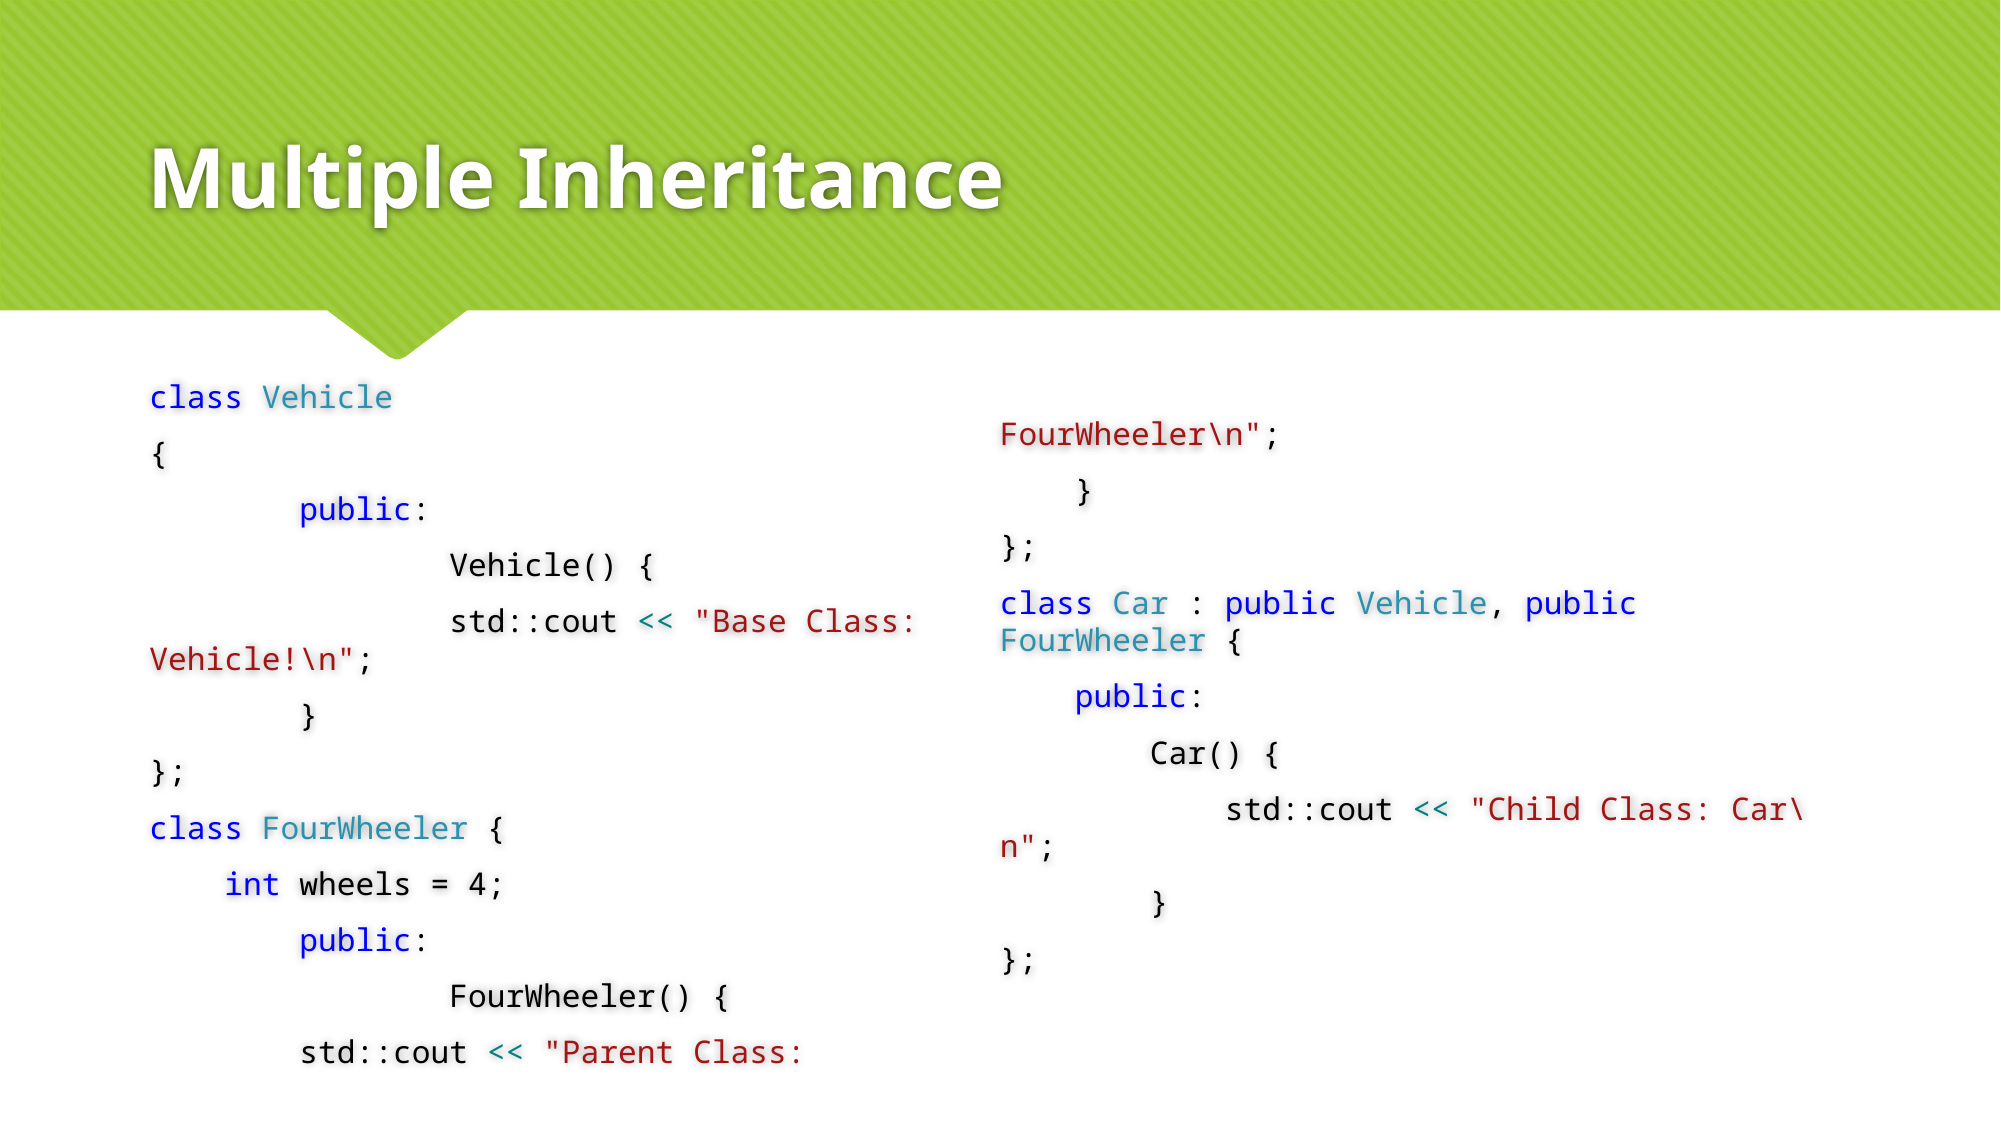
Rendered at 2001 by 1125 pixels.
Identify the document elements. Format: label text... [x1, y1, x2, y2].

title Multiple Inheritance [132, 73, 1868, 233]
list class Vehicle { public: Vehicle() { std::cout << "Base Class: Vehicle!\n"; } }; class FourWheeler { int wheels = 4; public: FourWheeler() { std::cout << "Parent Class: FourWheeler\n"; } }; class Car : public Vehicle, public FourWheeler { public: Car() { std::cout << "Child Class: Car\n"; } }; [134, 364, 1866, 1083]
